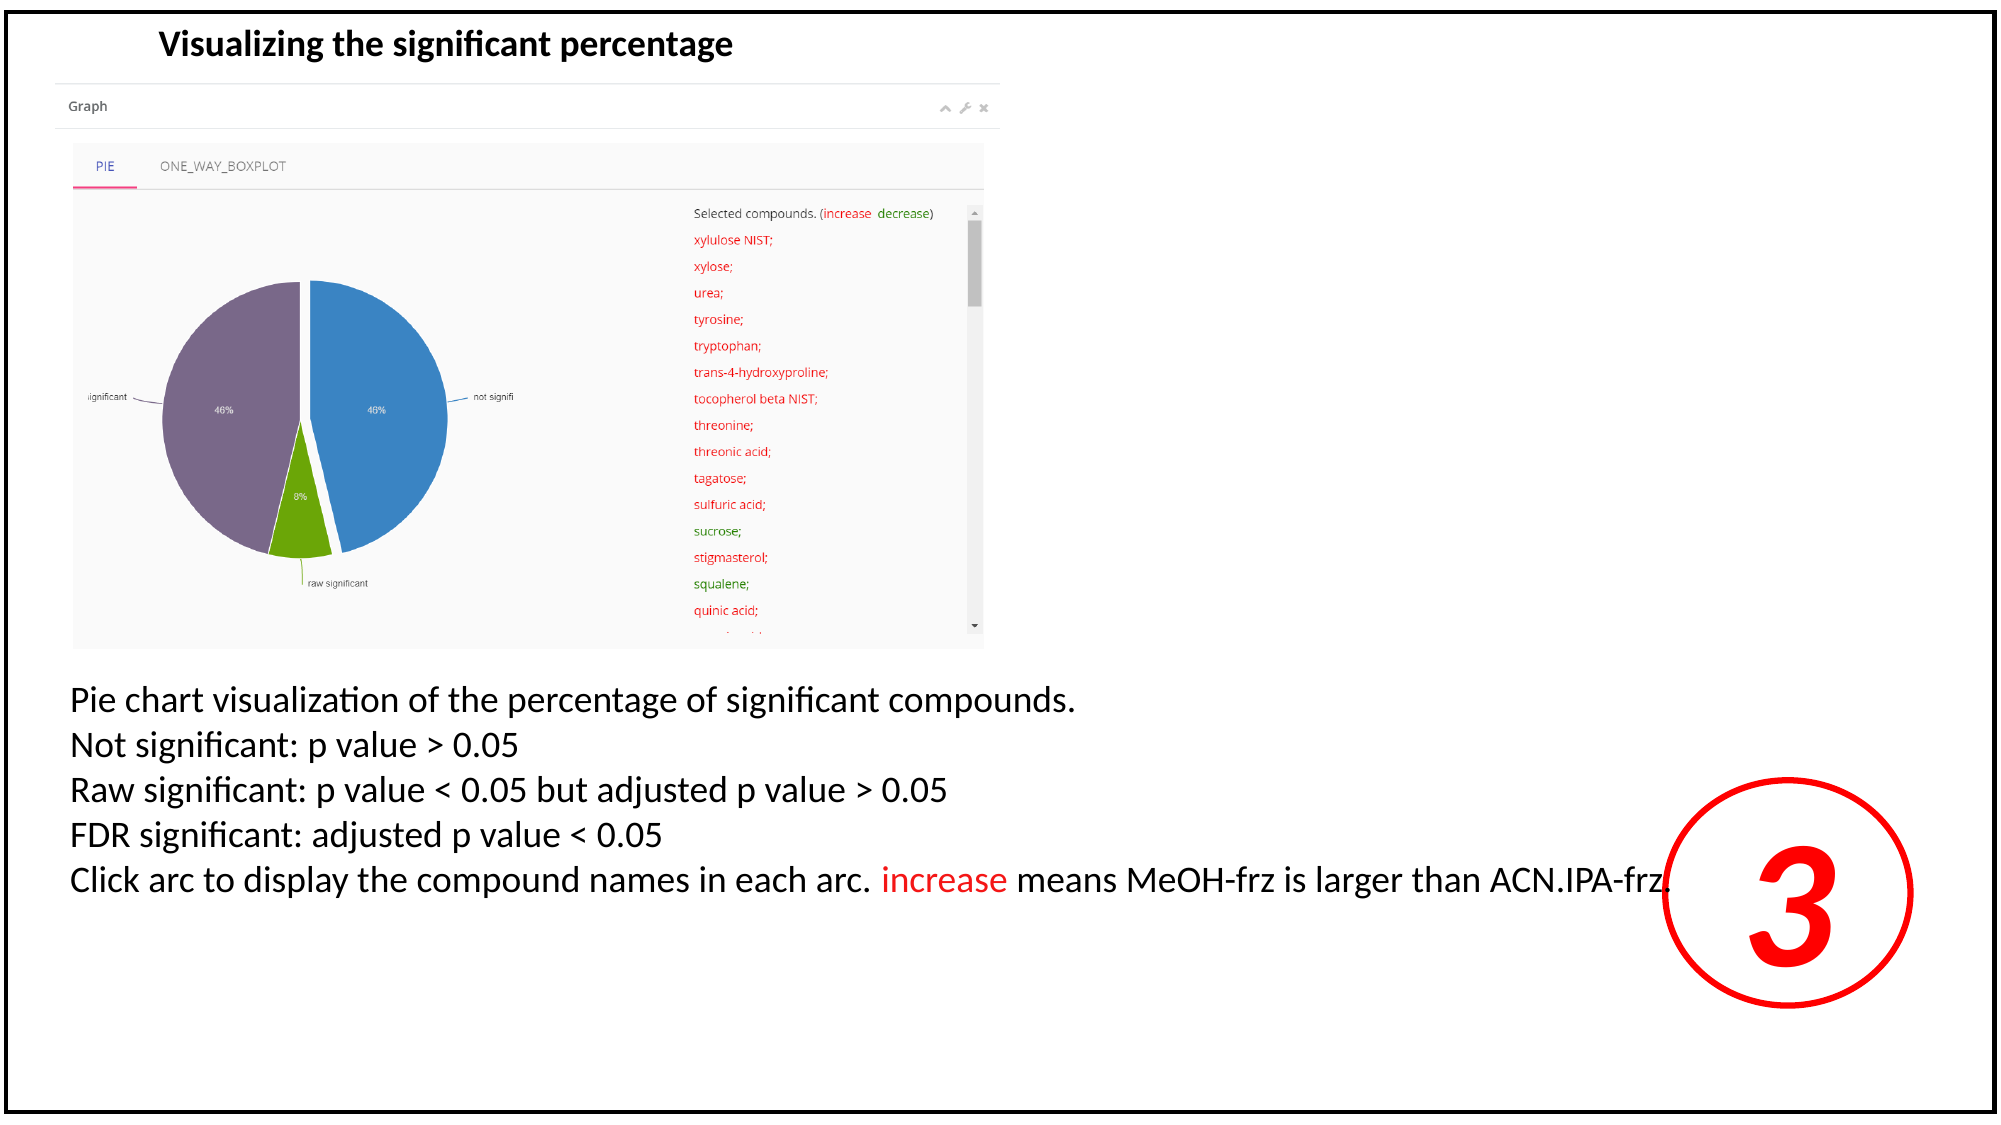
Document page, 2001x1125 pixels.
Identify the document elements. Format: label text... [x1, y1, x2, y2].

text_box Pie chart visualization of the percentage of significant compounds. Not significant: p value > 0.05 Raw significant: p value < 0.05 but adjusted p value > 0.05 FDR significant: adjusted p value < 0.05 Click arc to display the compound names in each arc. increase means MeOH-frz is larger than ACN.IPA-frz. [55, 667, 1731, 908]
text_box 3 [1665, 779, 1912, 1007]
text_box [5, 11, 1996, 1113]
text_box Visualizing the significant percentage [143, 11, 775, 72]
picture [55, 83, 1001, 650]
